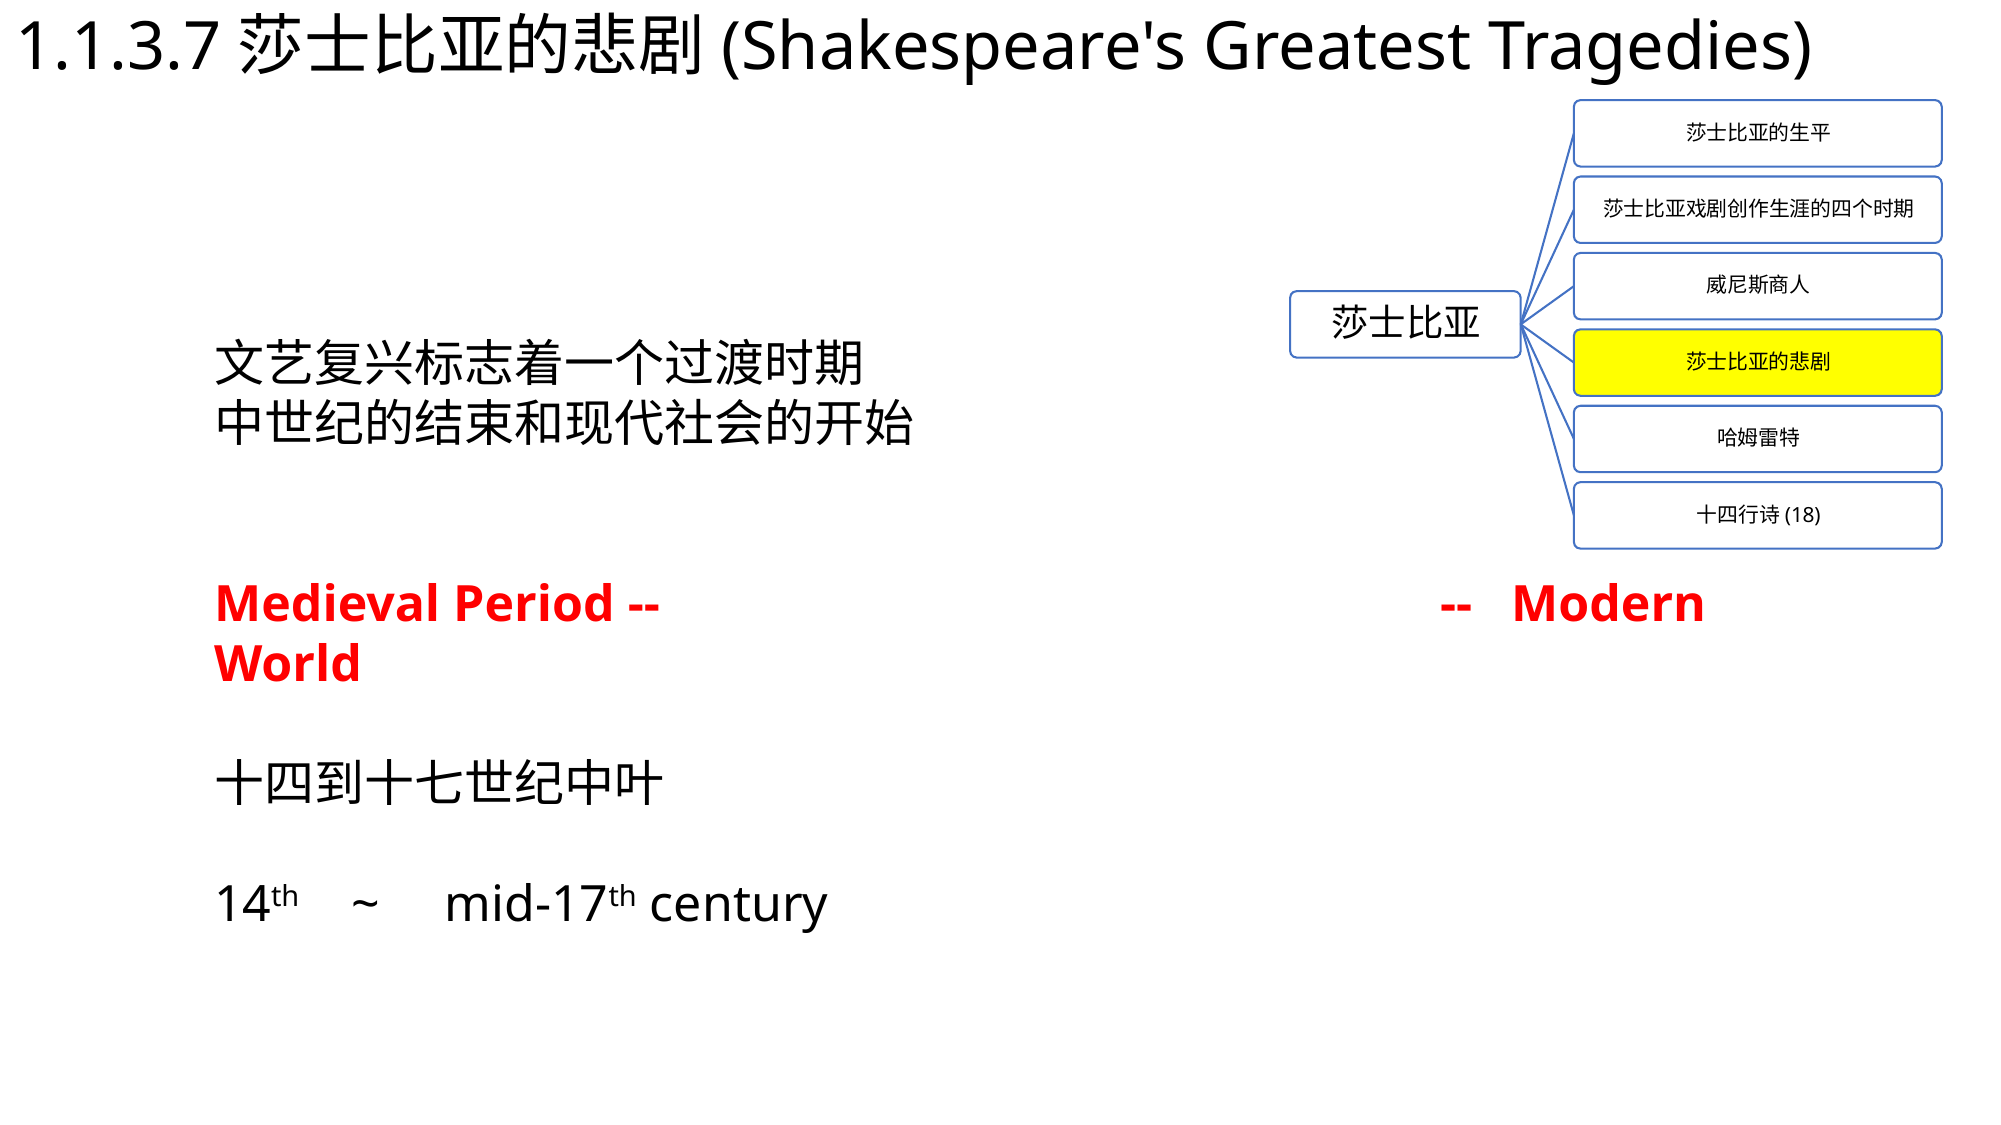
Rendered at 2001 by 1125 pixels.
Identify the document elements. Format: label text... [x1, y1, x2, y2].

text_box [1231, 99, 2000, 550]
title 1.1.3.7莎士比亚的悲剧(Shakespeare's Greatest Tragedies) [0, 0, 2000, 96]
text_box 文艺复兴标志着一个过渡时期 中世纪的结束和现代社会的开始 Medieval Period -- -- Modern World 十四到十七世纪中叶 14th ~ mid-17th century [199, 324, 1738, 1060]
